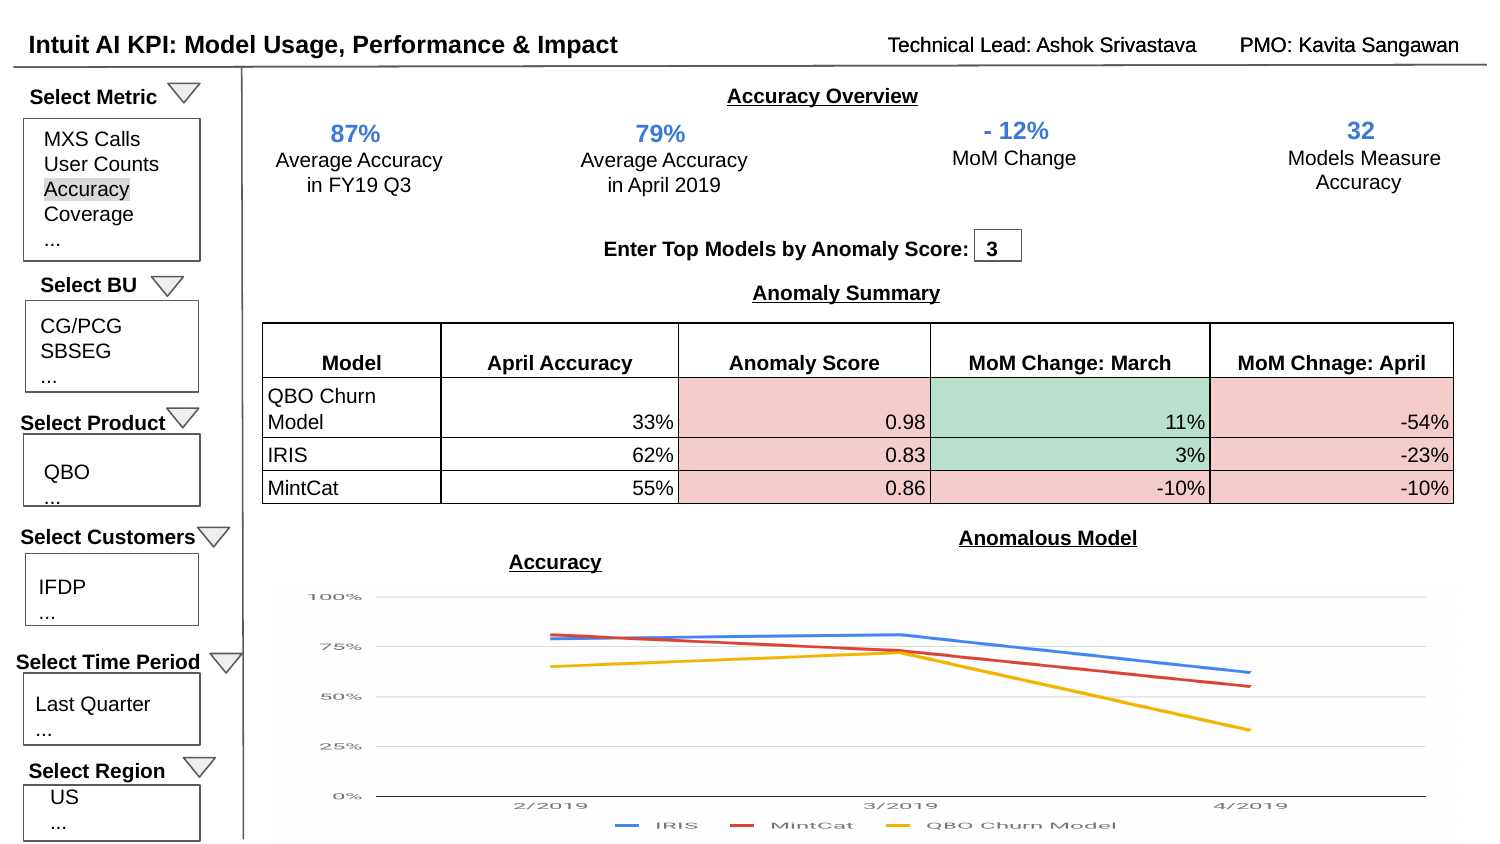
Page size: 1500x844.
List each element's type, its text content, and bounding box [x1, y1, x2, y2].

table_header April Accuracy [442, 324, 678, 377]
text_box Select Product [5, 394, 207, 432]
table_cell MintCat [263, 471, 440, 503]
text_box Select Metric [14, 76, 198, 106]
text_box Anomaly Summary [737, 264, 958, 312]
table_header Model [263, 324, 440, 377]
text_box Select Time Period [0, 625, 230, 674]
text_box [166, 408, 199, 428]
text_box US ... [35, 768, 196, 784]
picture [269, 578, 1462, 844]
text_box - 12% MoM Change [916, 99, 1124, 215]
text_box [197, 527, 230, 547]
text_box [23, 673, 201, 746]
text_box Last Quarter ... [201, 676, 211, 740]
text_box Accuracy Overview [711, 77, 941, 116]
table_cell 55% [442, 471, 678, 503]
table_cell -10% [931, 471, 1209, 503]
table_cell QBO Churn Model [263, 378, 440, 437]
text_box Enter Top Models by Anomaly Score: 3 [588, 220, 1071, 259]
text_box 87% Average Accuracy in FY19 Q3 [255, 102, 463, 206]
text_box [210, 653, 236, 674]
table_cell IRIS [263, 438, 440, 470]
text_box [23, 434, 201, 507]
table_header MoM Change: March [931, 324, 1209, 377]
table_cell 3% [931, 438, 1209, 470]
text_box Technical Lead: Ashok Srivastava [872, 17, 1224, 62]
table_header Anomaly Score [679, 324, 930, 377]
text_box Select Customers [5, 508, 235, 557]
text_box [151, 276, 184, 297]
text_box 79% Average Accuracy in April 2019 [560, 102, 768, 206]
text_box [167, 83, 200, 103]
table_cell -10% [1211, 471, 1453, 503]
table_cell 0.83 [679, 438, 930, 470]
table_header MoM Chnage: April [1211, 324, 1453, 377]
table_cell 62% [442, 438, 678, 470]
text_box Intuit AI KPI: Model Usage, Performance & Impact [13, 13, 679, 63]
text_box MXS Calls User Counts Accuracy Coverage ... [28, 111, 203, 263]
text_box 32 Models Measure Accuracy [1260, 99, 1468, 215]
text_box [974, 229, 1022, 261]
text_box PMO: Kavita Sangawan [1224, 17, 1487, 63]
table_cell 0.86 [679, 471, 930, 503]
table_cell 33% [442, 378, 678, 437]
text_box [25, 300, 199, 393]
text_box Select Region [13, 742, 187, 790]
table_cell 11% [931, 378, 1209, 437]
table_cell 0.98 [679, 378, 930, 437]
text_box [13, 64, 1487, 68]
text_box [183, 757, 216, 778]
text_box [25, 553, 199, 625]
text_box [23, 784, 201, 841]
text_box [23, 118, 201, 262]
table_cell -23% [1211, 438, 1453, 470]
table_cell -54% [1211, 378, 1453, 437]
text_box Select BU [25, 256, 187, 294]
text_box Anomalous Model Accuracy [493, 509, 1203, 566]
